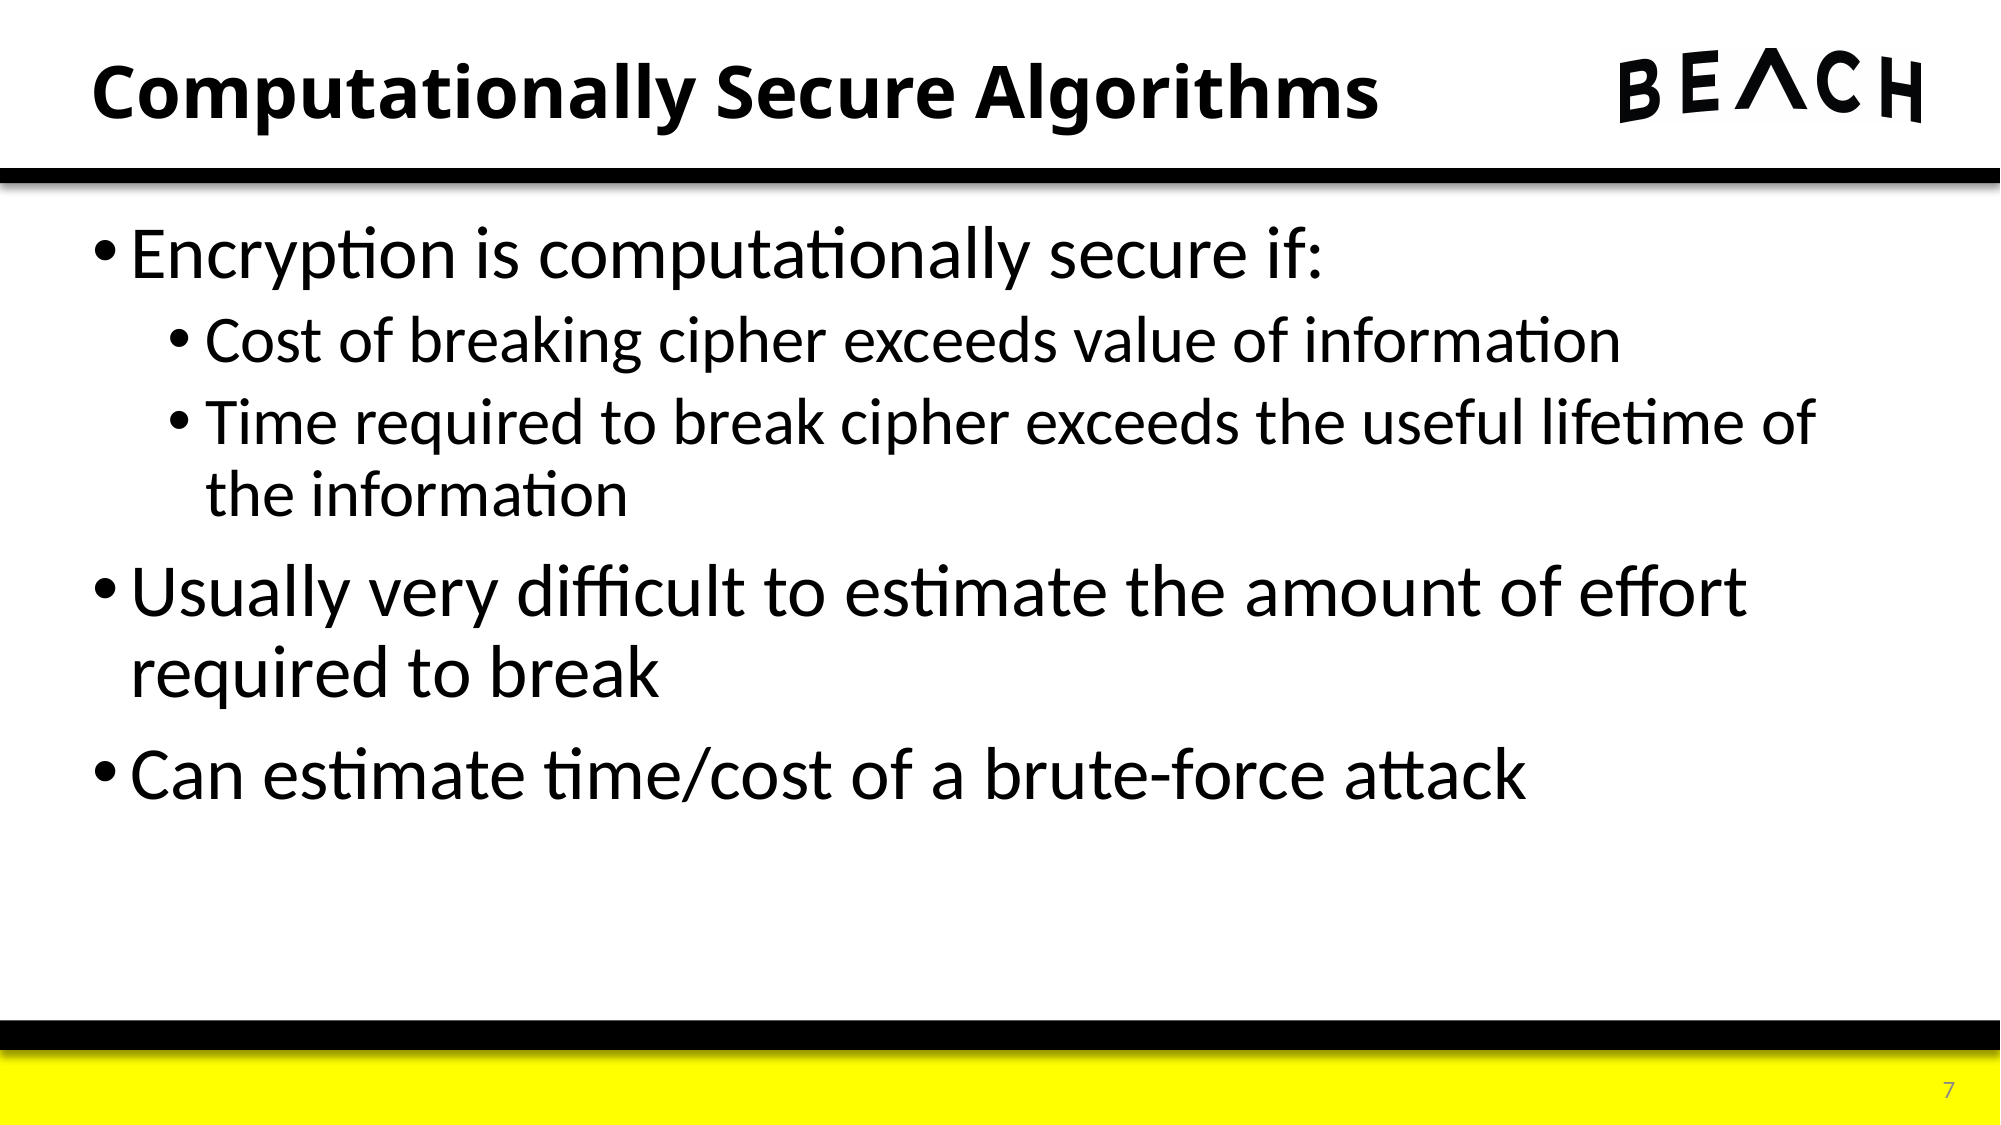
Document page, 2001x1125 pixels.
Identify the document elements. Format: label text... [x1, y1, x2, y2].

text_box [0, 1020, 2000, 1125]
list Encryption is computationally secure if: Cost of breaking cipher exceeds value of information Time required to break cipher exceeds the useful lifetime of the information Usually very difficult to estimate the amount of effort required to break Can estimate time/cost of a brute-force attack [77, 205, 1921, 1006]
picture [1620, 48, 1921, 124]
text_box [0, 167, 2000, 184]
title Computationally Secure Algorithms [75, 10, 1425, 179]
